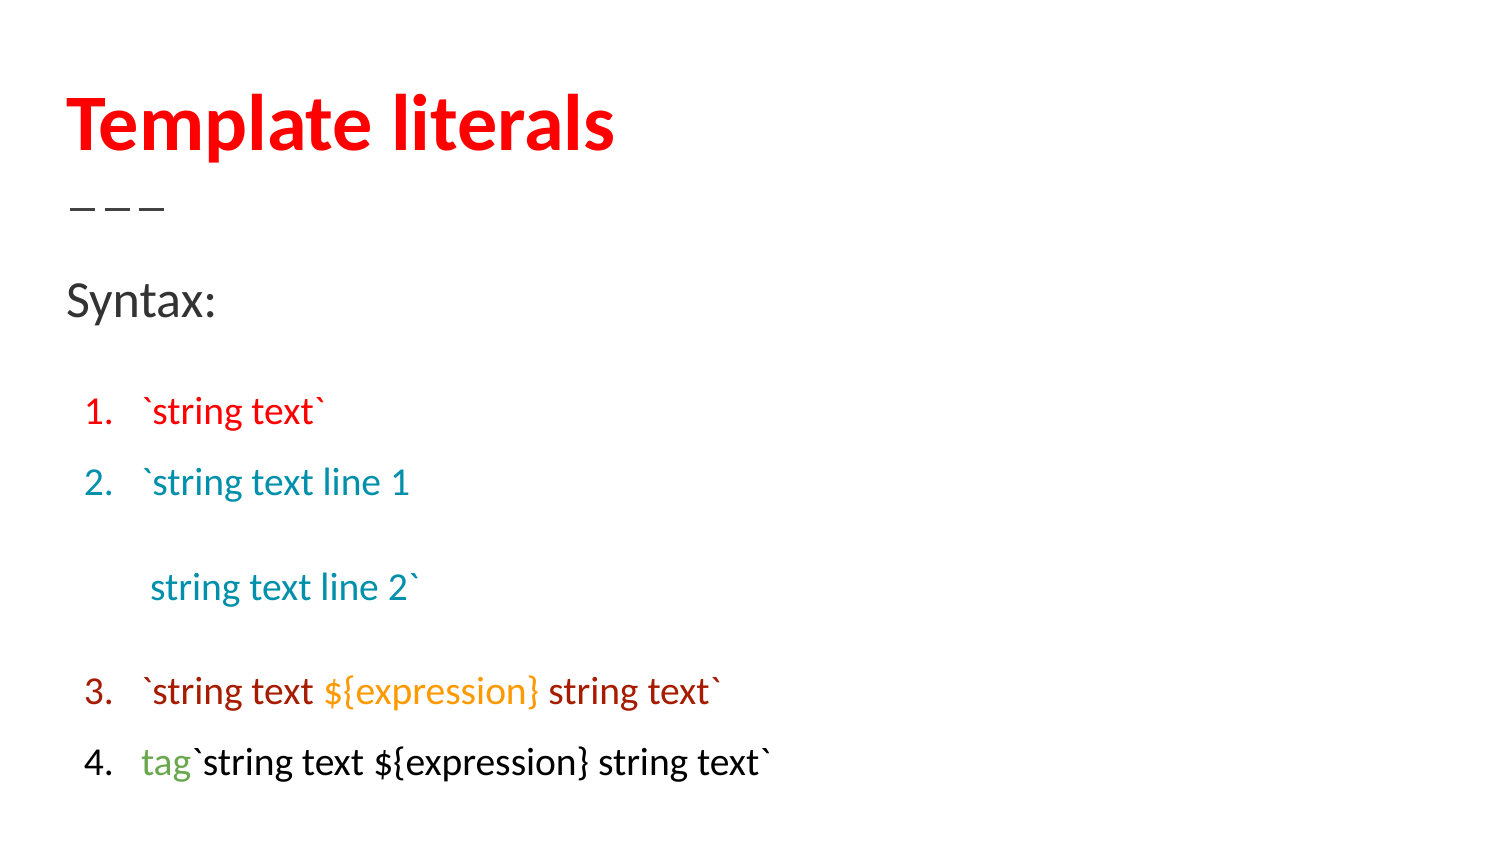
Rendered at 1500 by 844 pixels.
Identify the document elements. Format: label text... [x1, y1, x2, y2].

title Template literals [51, 61, 1449, 182]
list Syntax: `string text` `string text line 1 string text line 2` `string text ${expression} string text` tag`string text ${expression} string text` [51, 240, 1449, 798]
